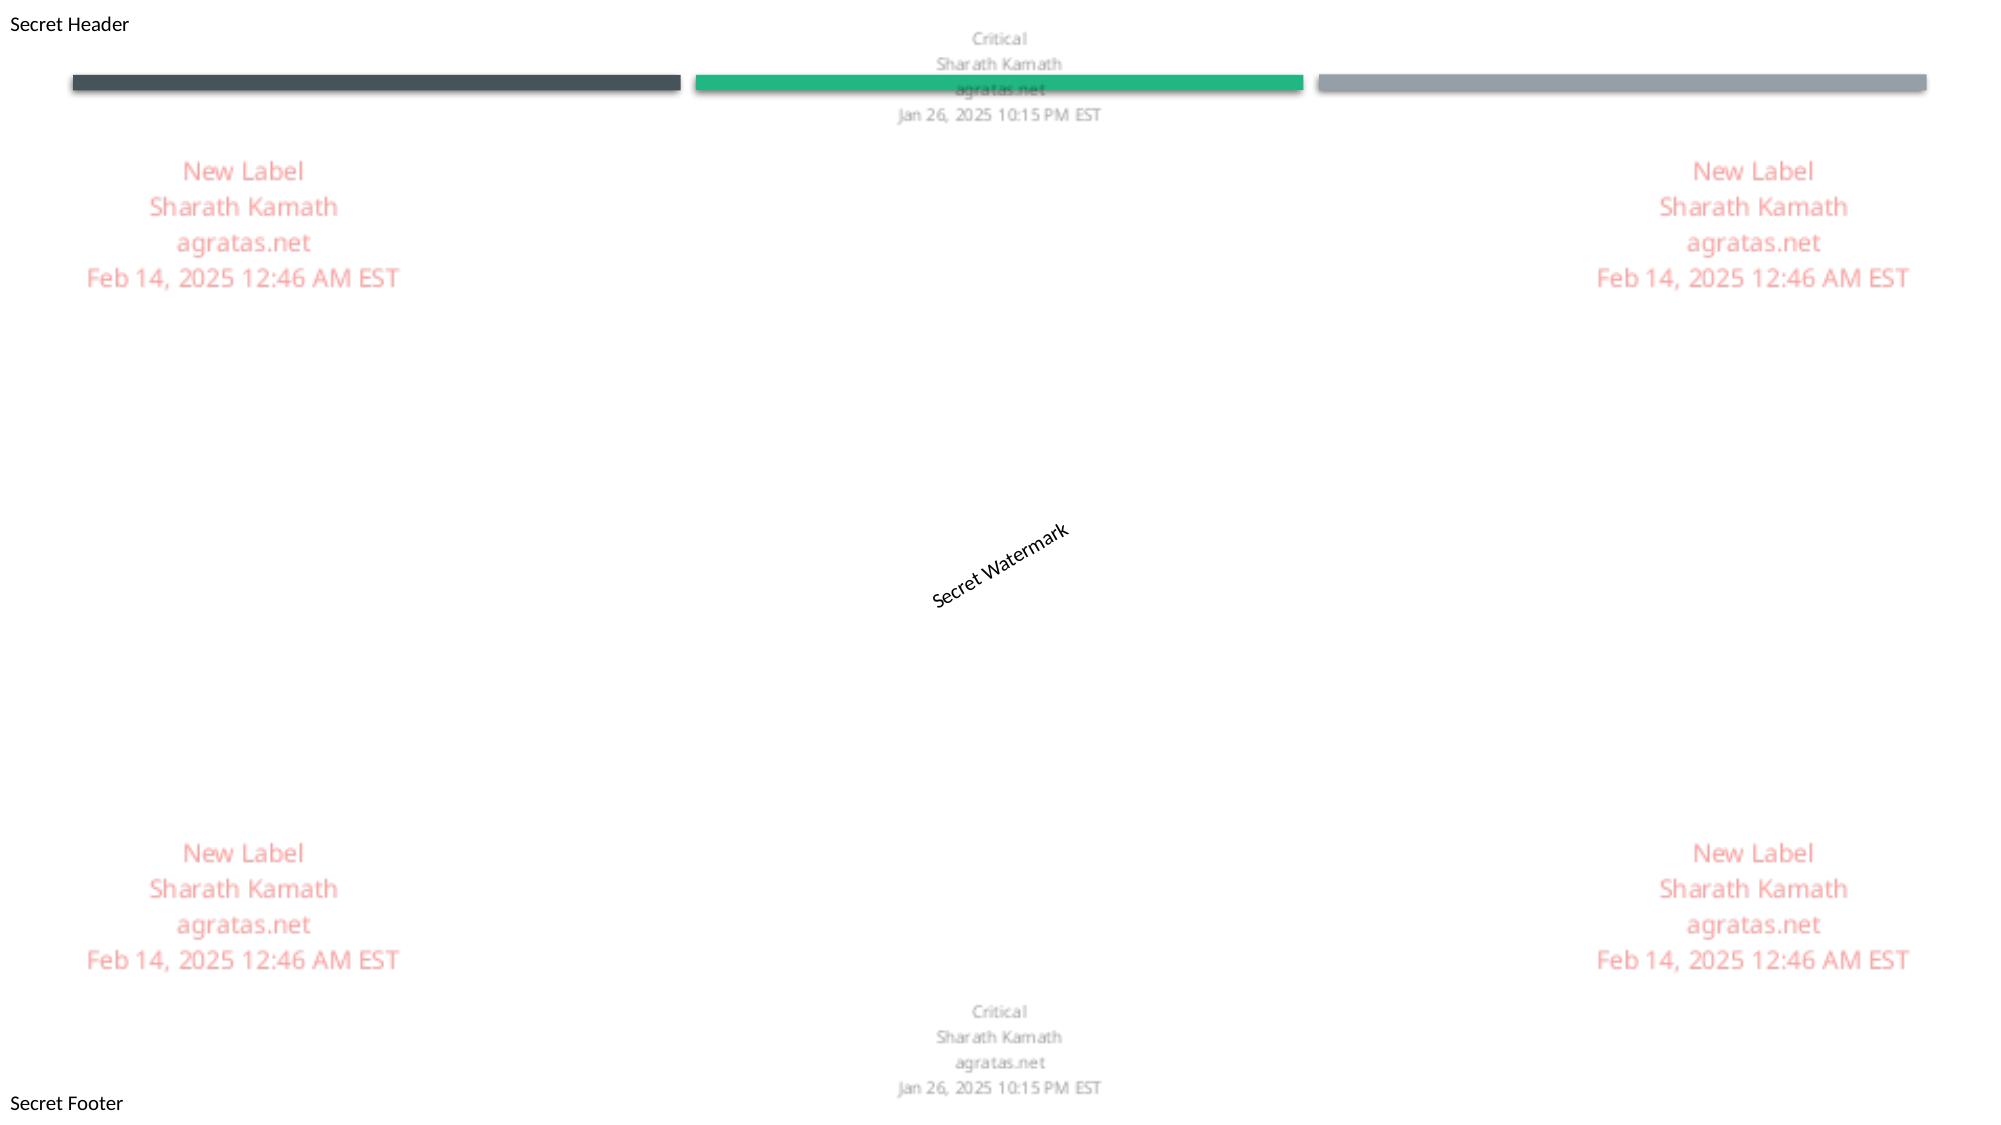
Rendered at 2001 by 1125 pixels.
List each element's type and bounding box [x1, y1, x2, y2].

picture [82, 826, 407, 980]
picture [893, 993, 1107, 1105]
picture [893, 20, 1107, 132]
picture [1593, 826, 1918, 980]
picture [1593, 145, 1918, 299]
picture [82, 145, 407, 299]
